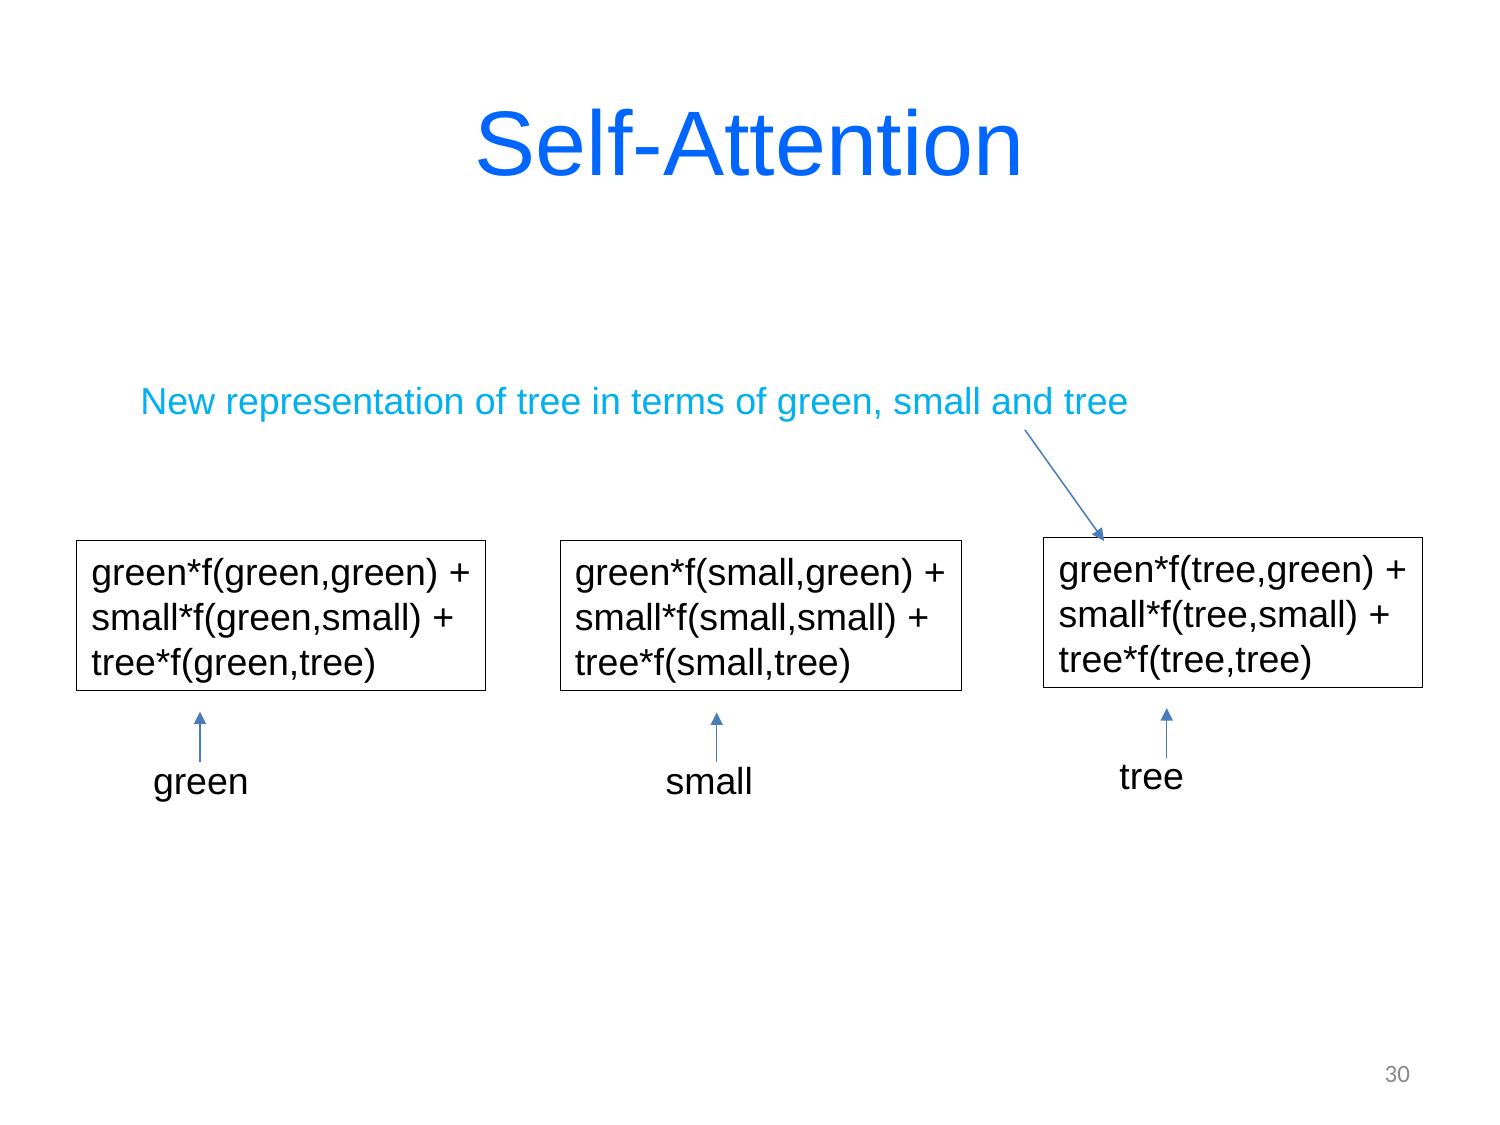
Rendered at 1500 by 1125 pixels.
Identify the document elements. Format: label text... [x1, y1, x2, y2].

text_box green*f(small,green) + small*f(small,small) + tree*f(small,tree) [560, 540, 962, 691]
text_box green*f(green,green) + small*f(green,small) + tree*f(green,tree) [76, 540, 486, 691]
text_box green [138, 749, 264, 810]
title Self-Attention [75, 45, 1425, 233]
text_box tree [1104, 744, 1199, 805]
text_box small [650, 749, 768, 810]
text_box New representation of tree in terms of green, small and tree [125, 369, 1144, 430]
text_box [1024, 429, 1105, 542]
slide_number 30 [1074, 1042, 1425, 1103]
text_box green*f(tree,green) + small*f(tree,small) + tree*f(tree,tree) [1043, 537, 1423, 688]
